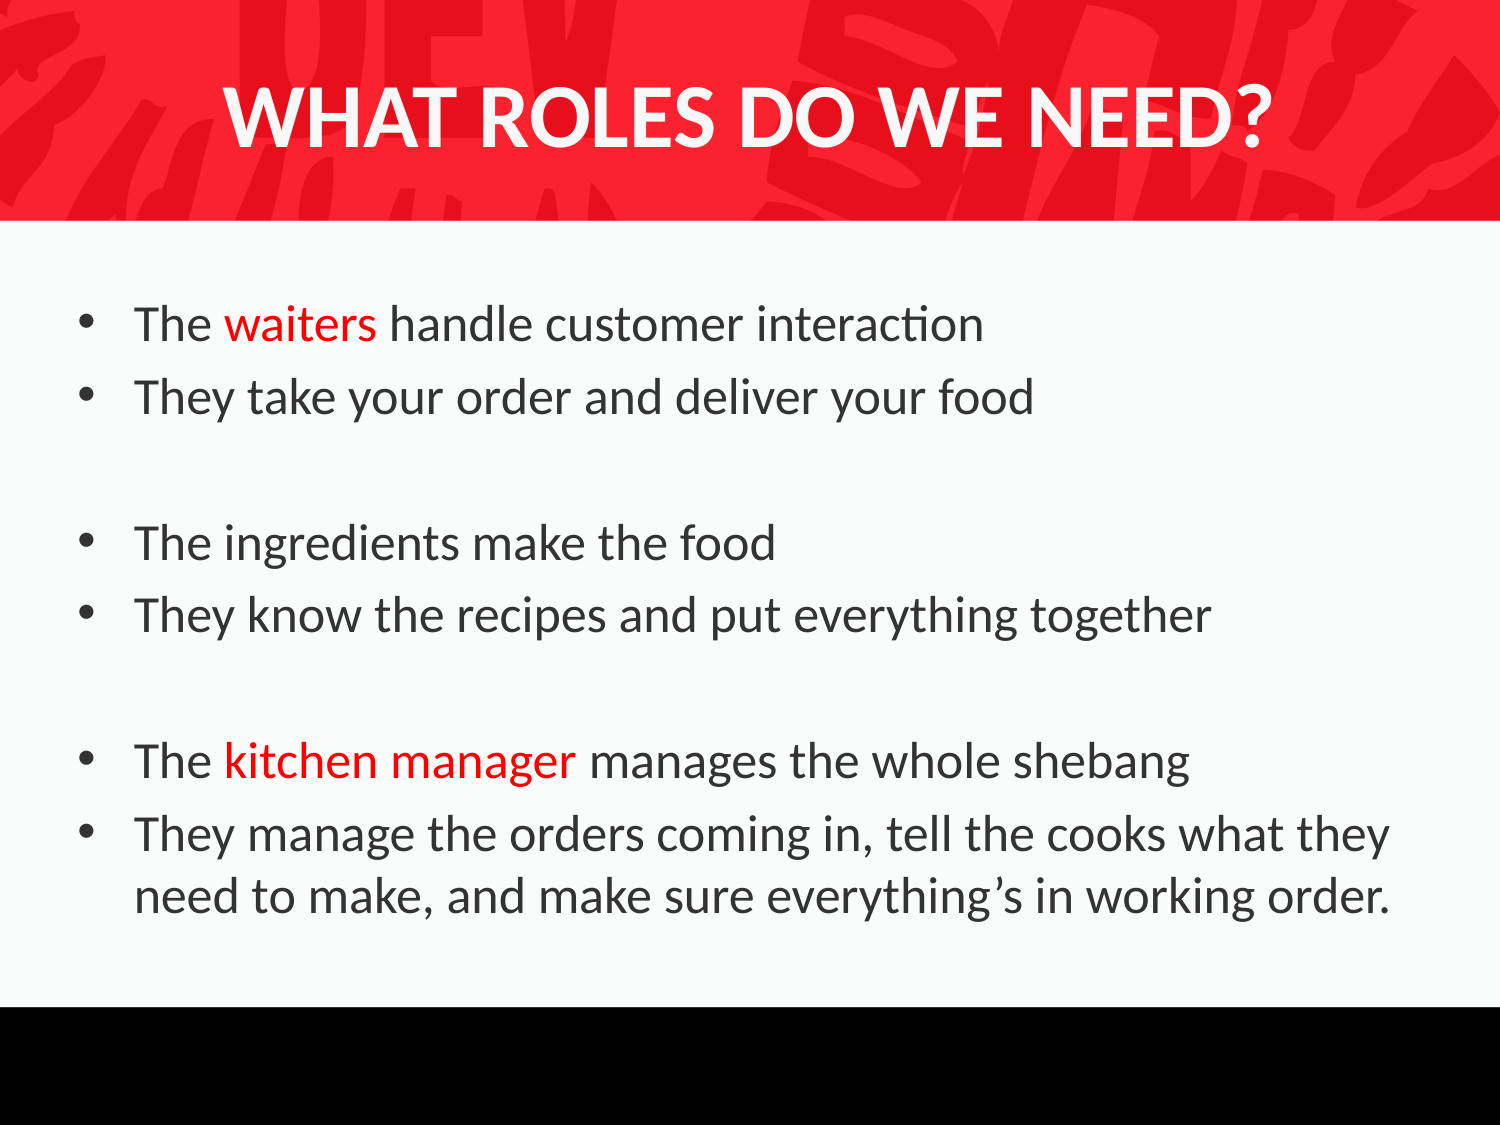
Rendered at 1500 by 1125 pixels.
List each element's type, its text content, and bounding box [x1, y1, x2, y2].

picture [0, 0, 1500, 1125]
list The waiters handle customer interaction They take your order and deliver your food The ingredients make the food They know the recipes and put everything together The kitchen manager manages the whole shebang They manage the orders coming in, tell the cooks what they need to make, and make sure everything’s in working order. [62, 281, 1442, 1063]
title WHAT ROLES DO WE NEED? [75, 17, 1425, 205]
